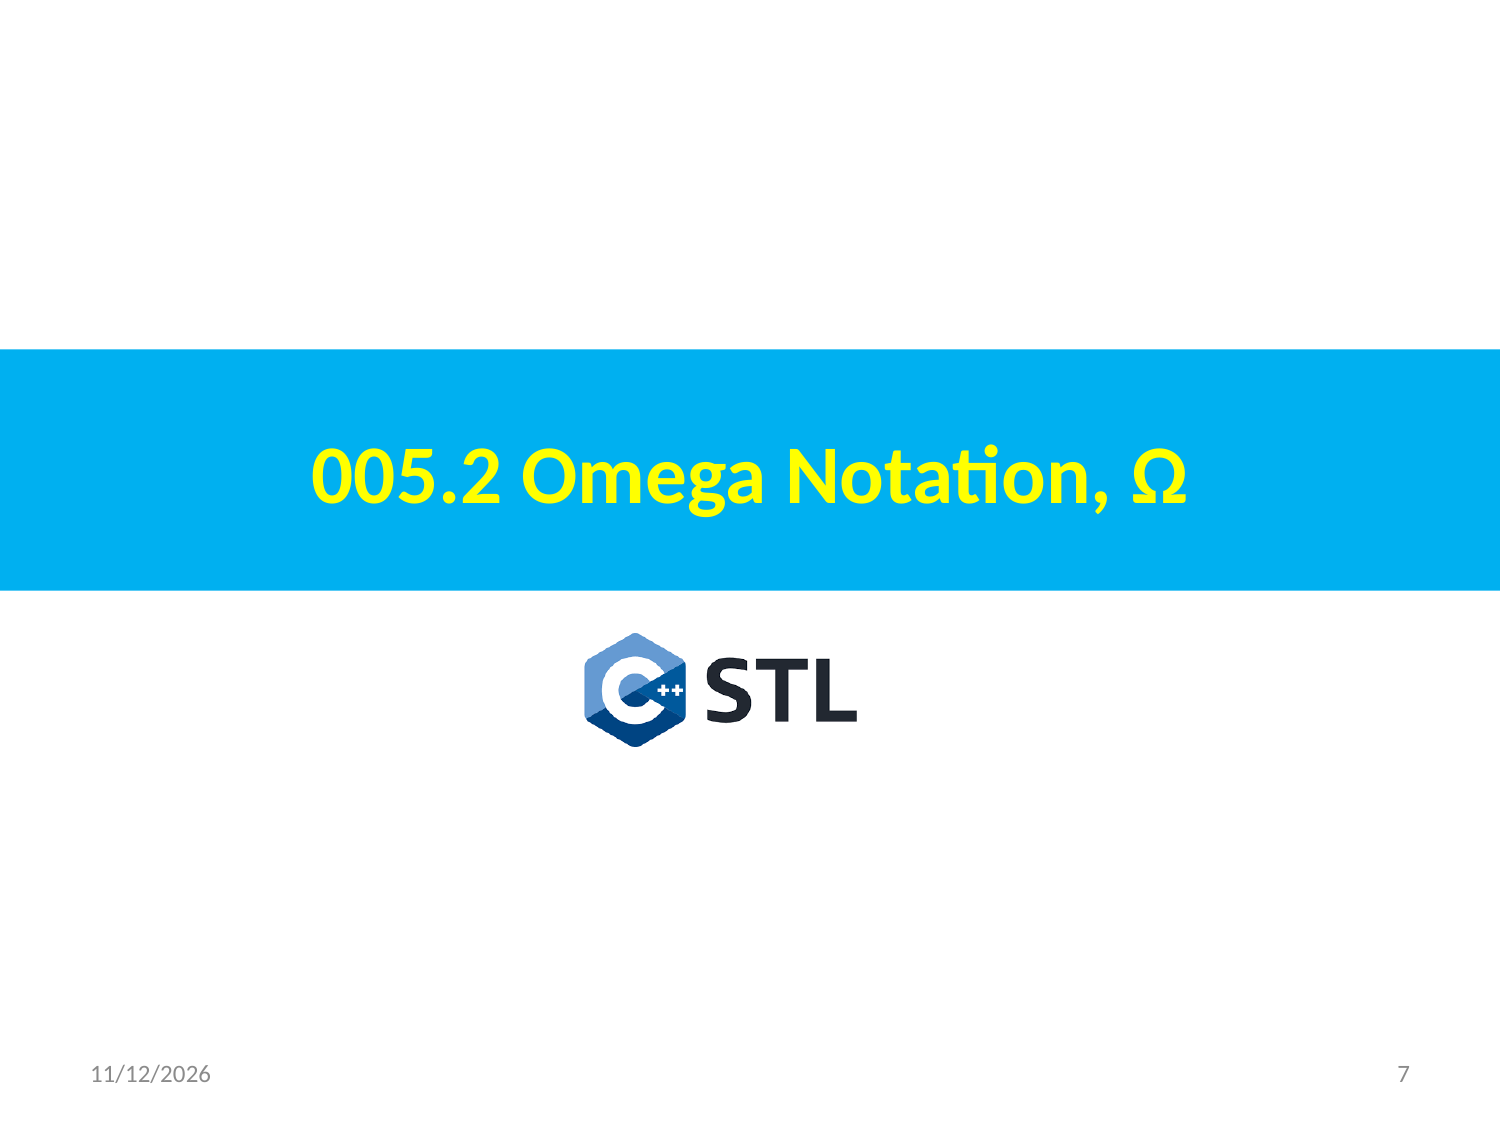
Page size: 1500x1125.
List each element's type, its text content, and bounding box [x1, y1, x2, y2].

picture [584, 633, 857, 747]
slide_number 7 [1074, 1042, 1425, 1103]
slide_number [75, 1042, 425, 1103]
title 005.2 Omega Notation, Ω [0, 349, 1500, 591]
